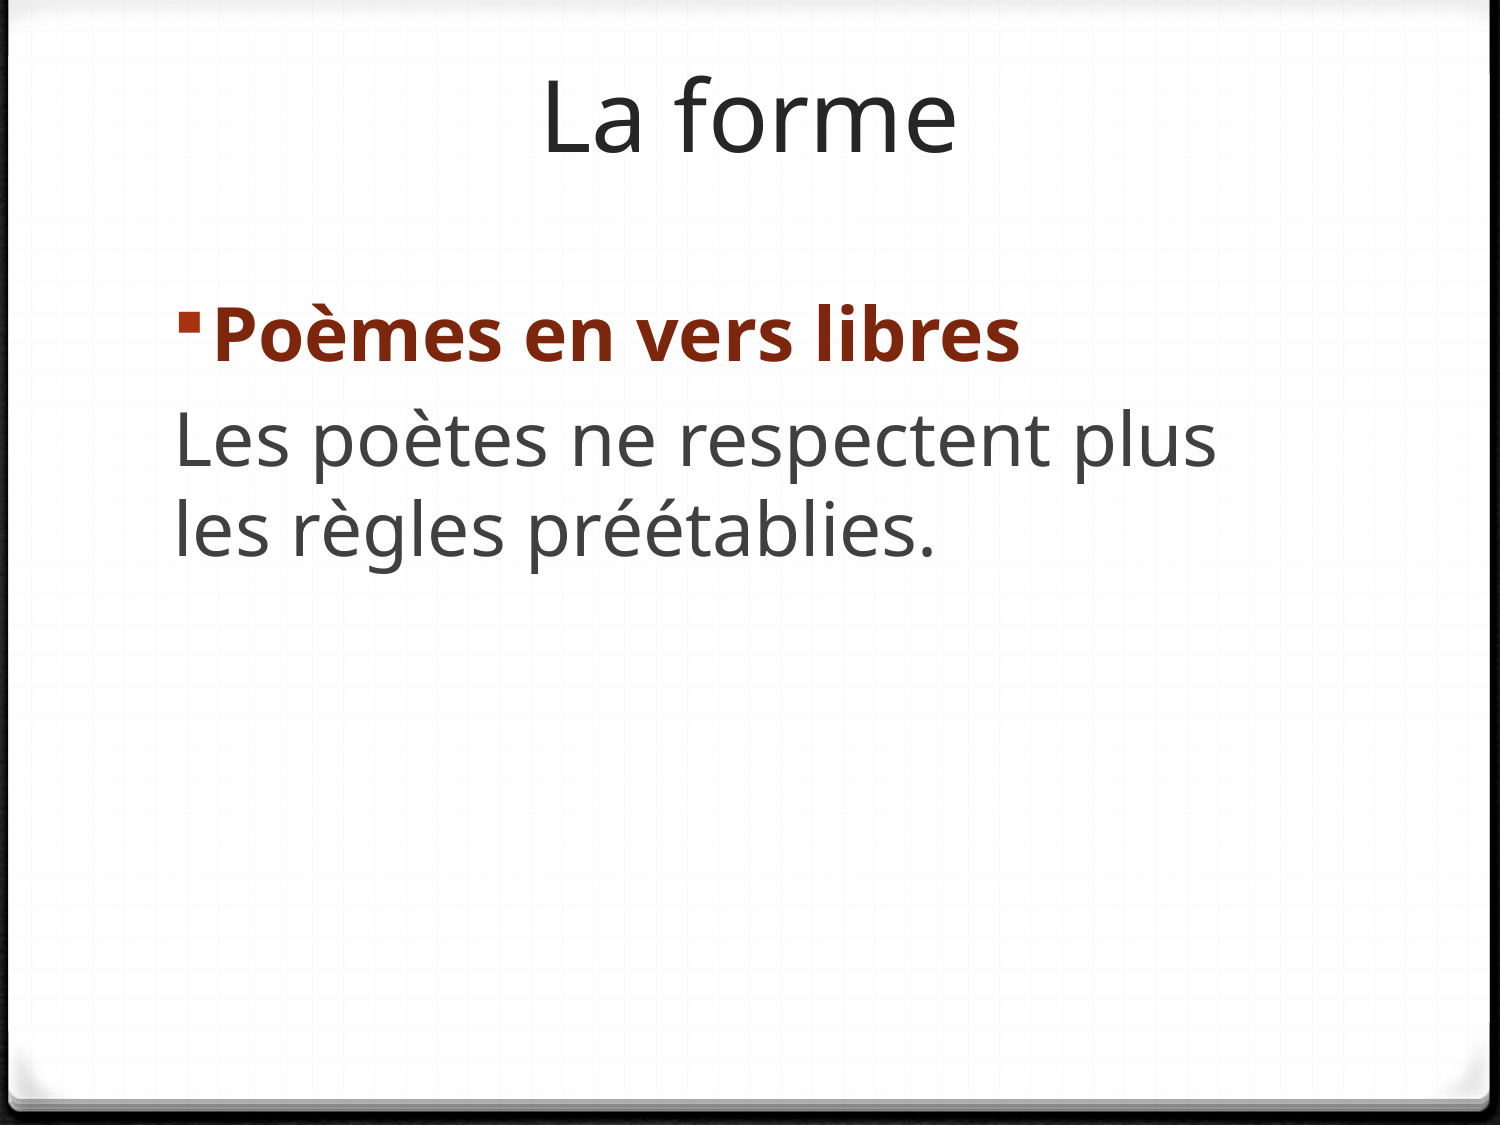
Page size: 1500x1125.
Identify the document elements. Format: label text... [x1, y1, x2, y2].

title La forme [90, 35, 1410, 189]
list Poèmes en vers libres Les poètes ne respectent plus les règles préétablies. [158, 174, 1302, 902]
picture [0, 0, 1500, 1125]
